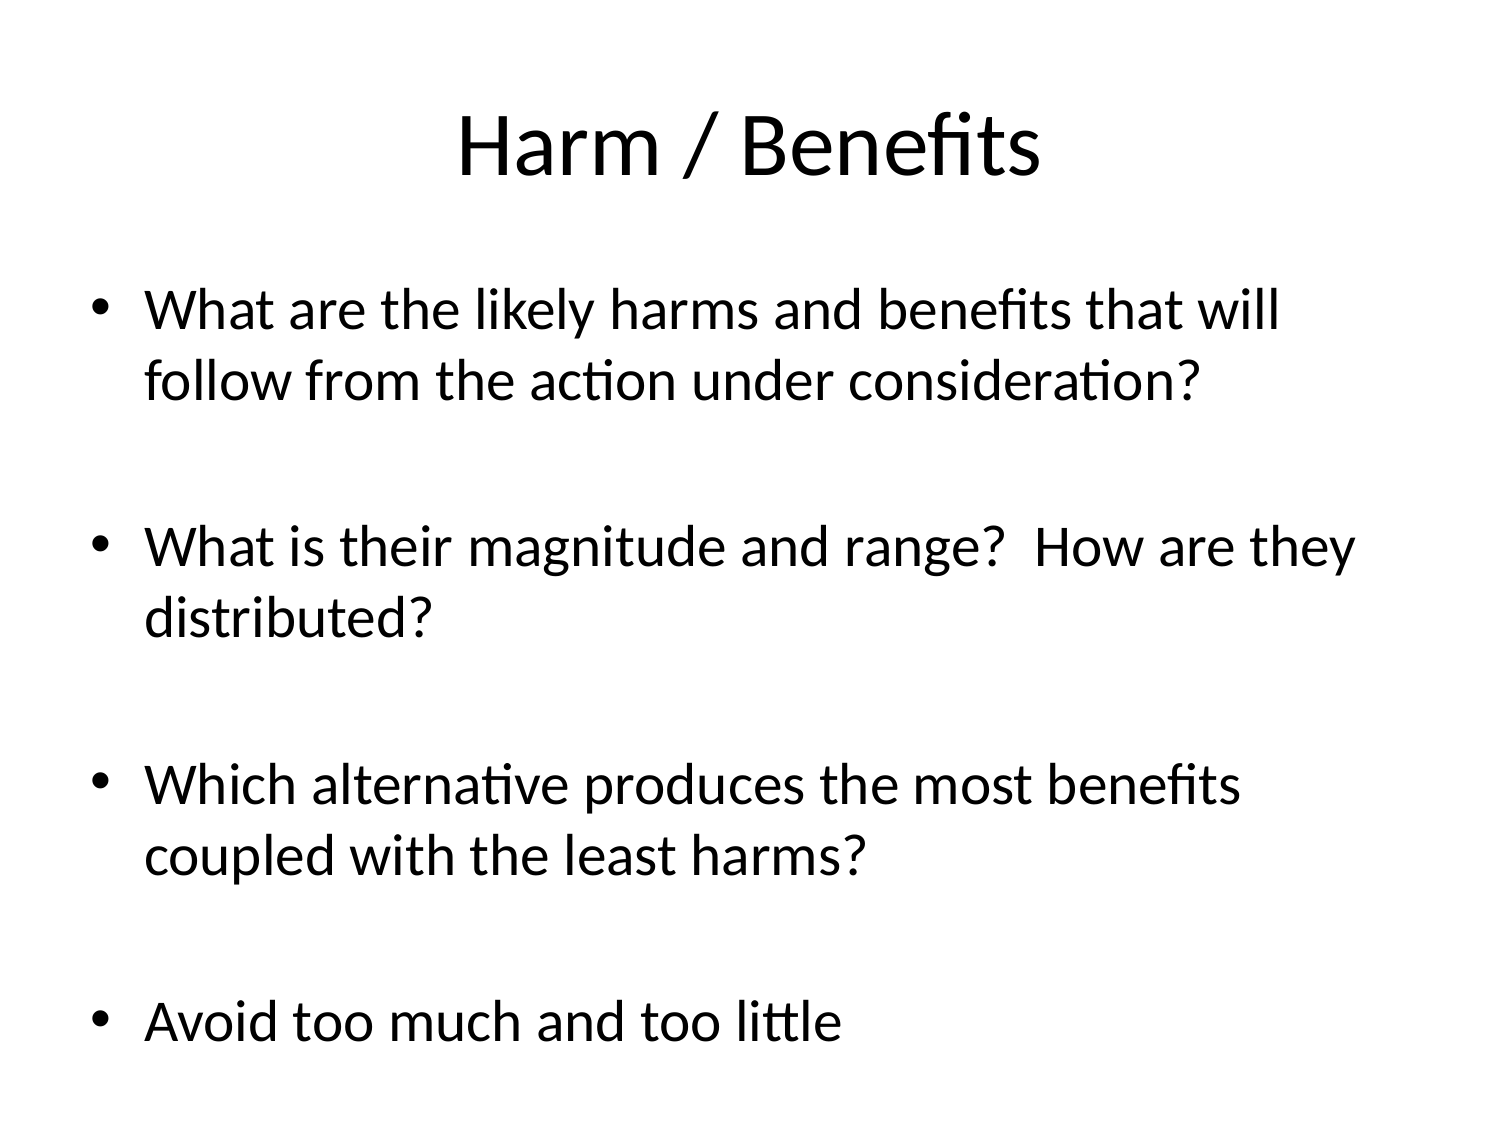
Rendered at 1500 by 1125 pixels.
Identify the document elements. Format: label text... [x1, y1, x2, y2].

title Harm / Benefits [75, 45, 1425, 233]
list What are the likely harms and benefits that will follow from the action under consideration? What is their magnitude and range? How are they distributed? Which alternative produces the most benefits coupled with the least harms? Avoid too much and too little [75, 262, 1425, 1063]
